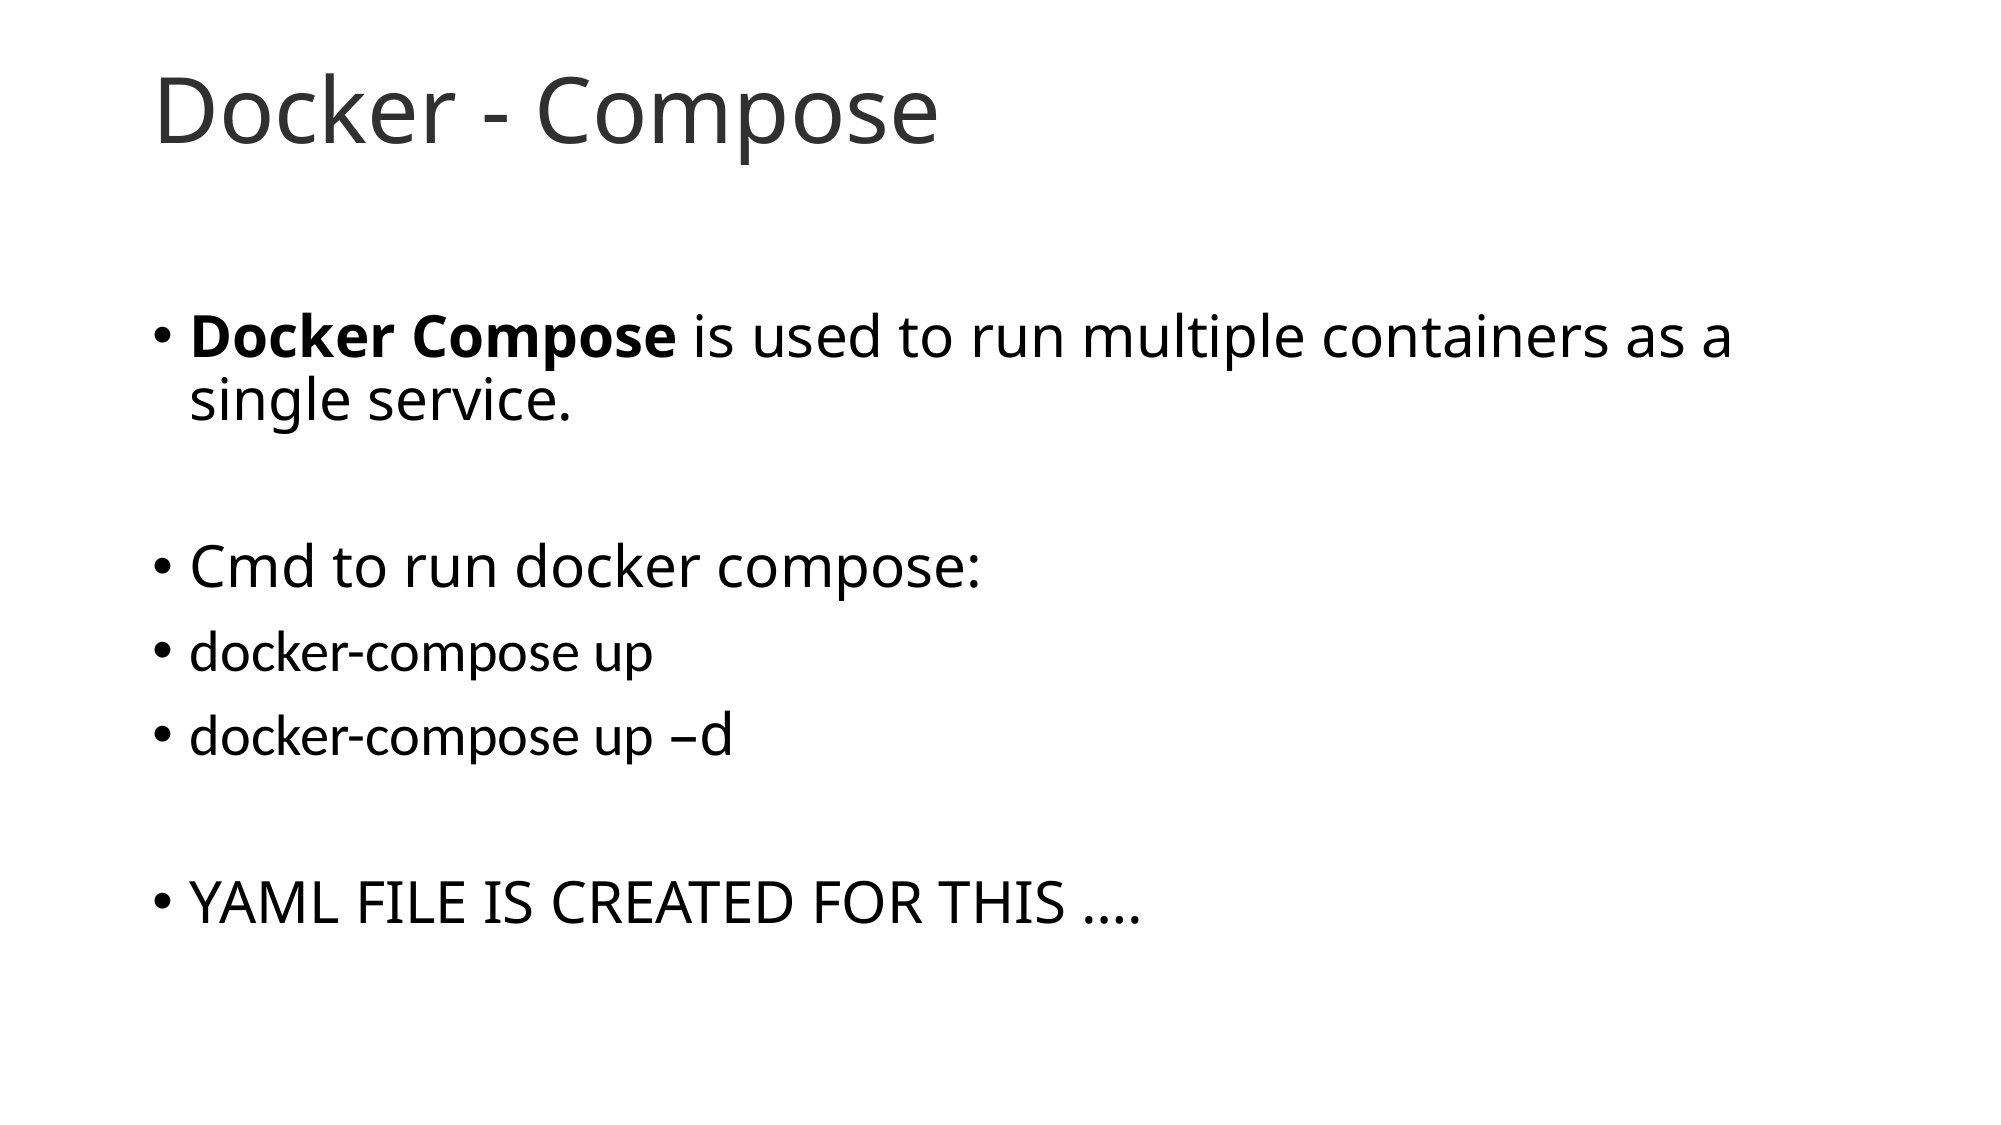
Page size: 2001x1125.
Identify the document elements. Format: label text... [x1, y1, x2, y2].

list Docker Compose is used to run multiple containers as a single service. Cmd to run docker compose: docker-compose up docker-compose up –d YAML FILE IS CREATED FOR THIS …. [137, 299, 1863, 1014]
title Docker - Compose [137, 59, 1863, 278]
